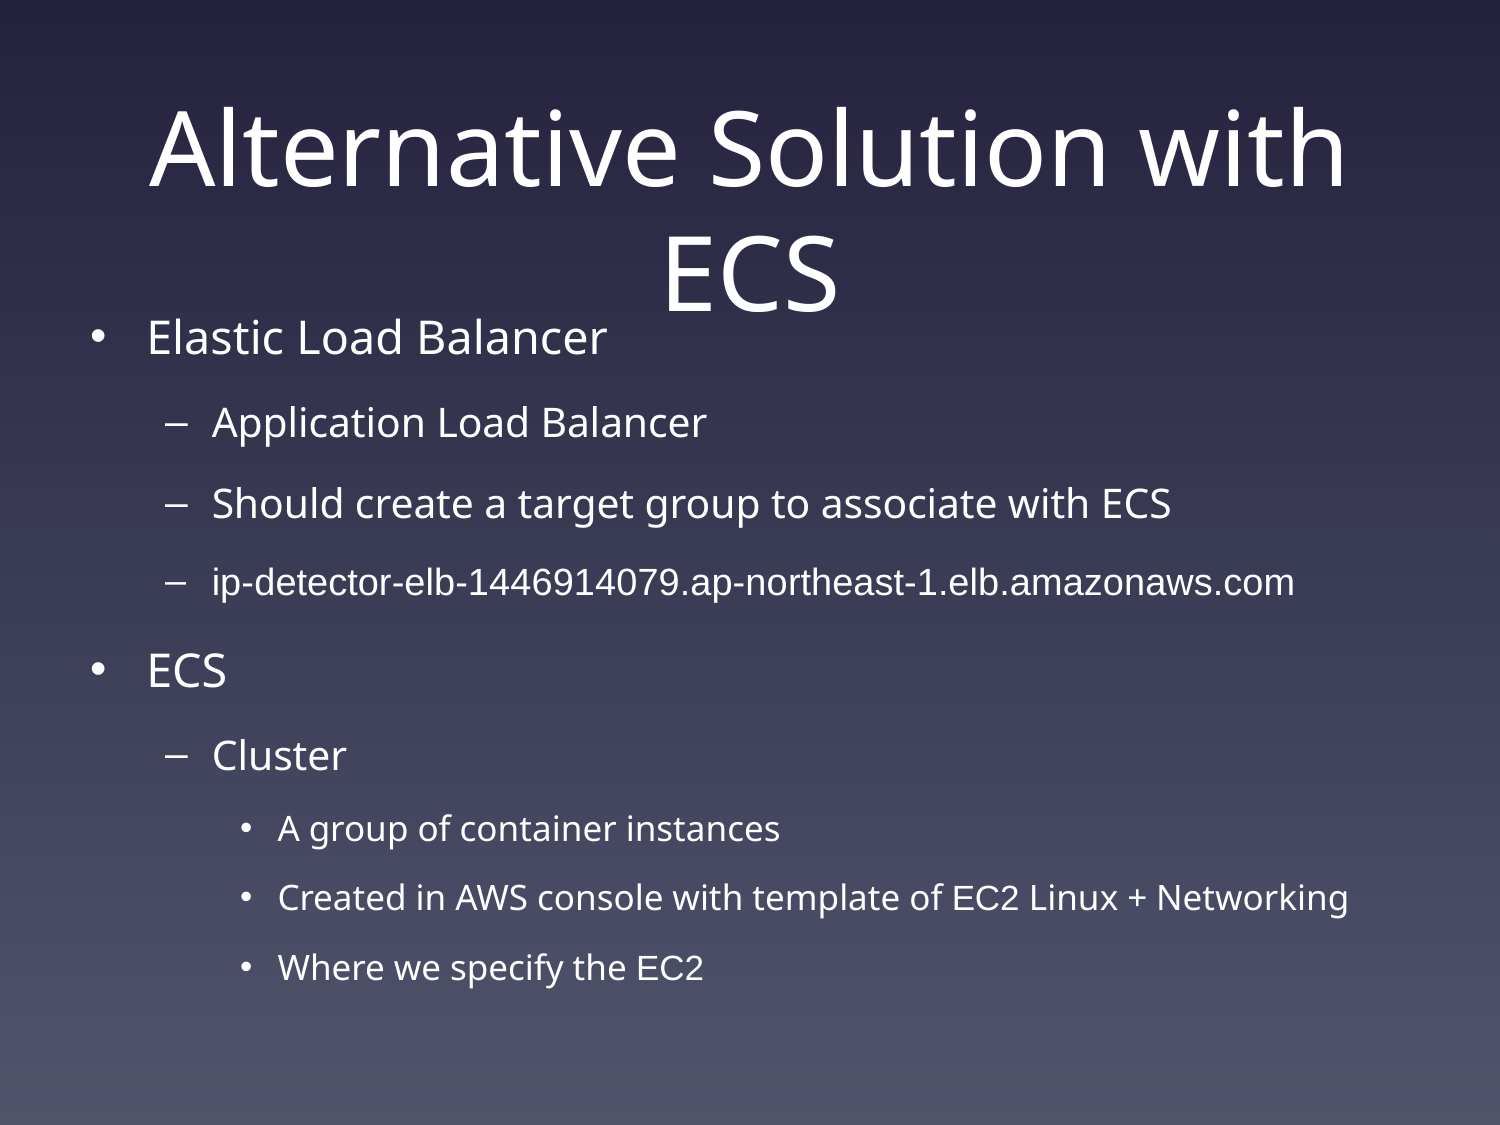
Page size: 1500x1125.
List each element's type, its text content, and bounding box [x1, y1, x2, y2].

list Elastic Load Balancer Application Load Balancer Should create a target group to associate with ECS ip-detector-elb-1446914079.ap-northeast-1.elb.amazonaws.com ECS Cluster A group of container instances Created in AWS console with template of EC2 Linux + Networking Where we specify the EC2 [75, 262, 1425, 1005]
title Alternative Solution with ECS [75, 75, 1425, 262]
